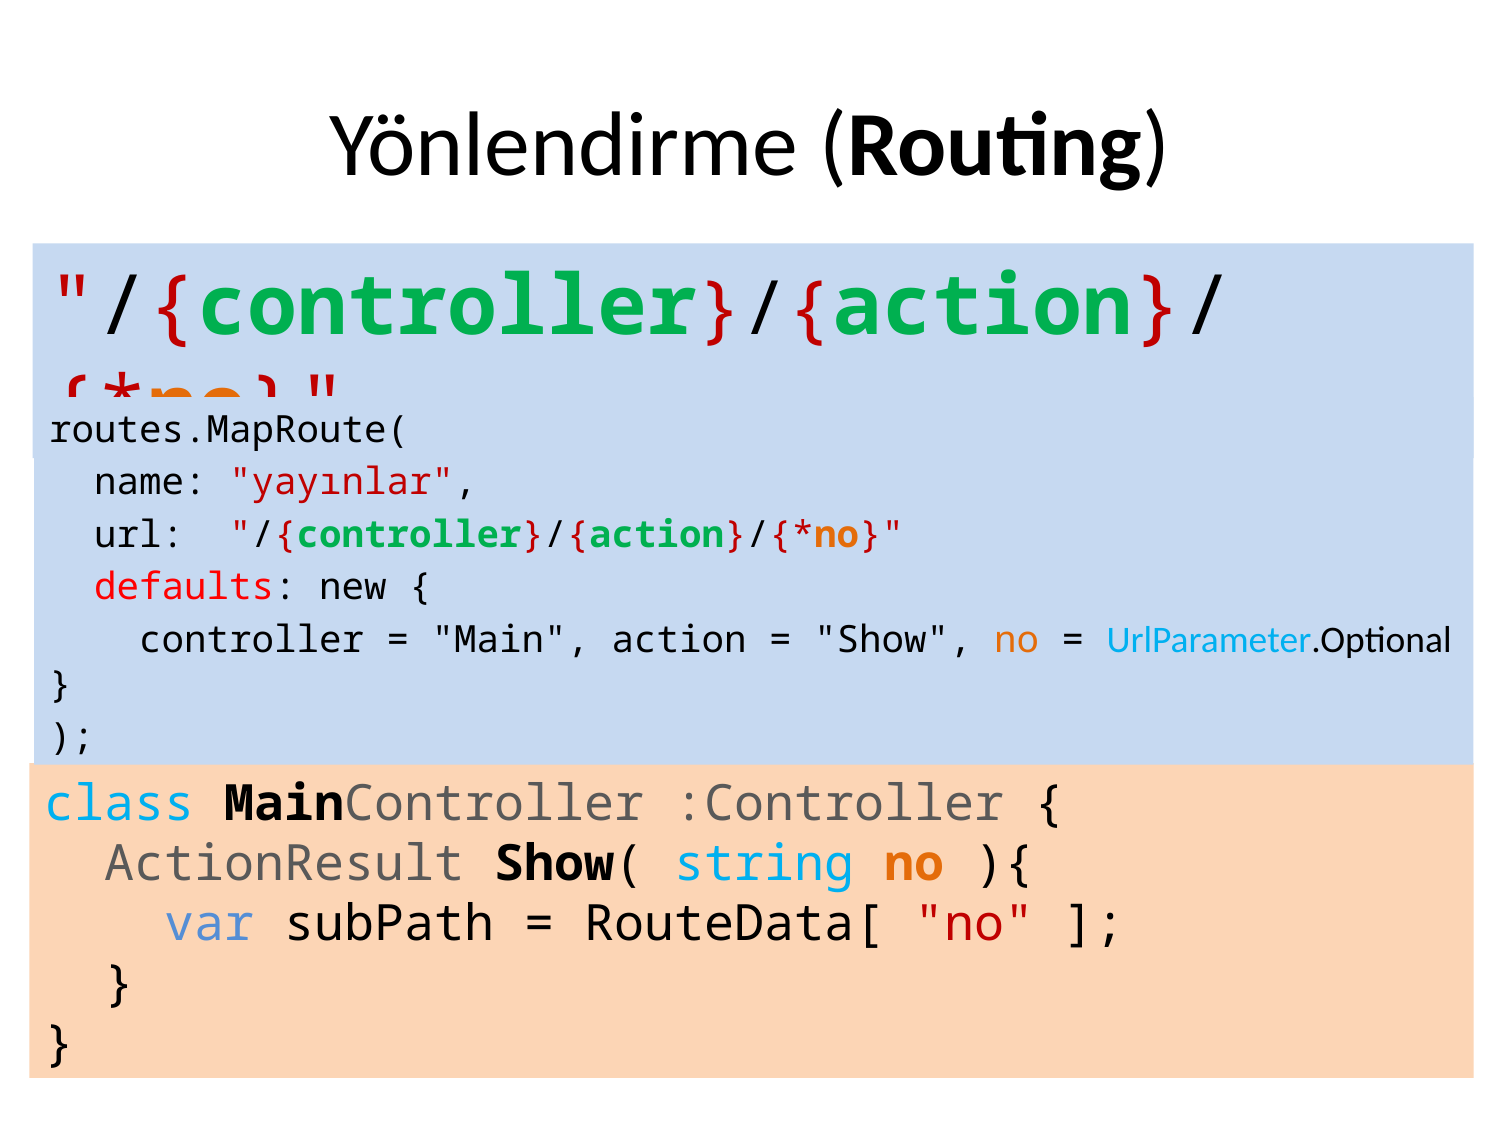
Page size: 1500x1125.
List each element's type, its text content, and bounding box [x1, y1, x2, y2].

text_box routes.MapRoute( name: "yayınlar", url: "/{controller}/{action}/{*no}" defaults: new { controller = "Main", action = "Show", no = UrlParameter.Optional } ); [34, 397, 1474, 765]
text_box class MainController :Controller { ActionResult Show( string no ){ var subPath = RouteData[ "no" ]; } } [29, 763, 1474, 1078]
title Yönlendirme (Routing) [75, 45, 1425, 233]
text_box "/{controller}/{action}/{*no}" [32, 243, 1474, 459]
